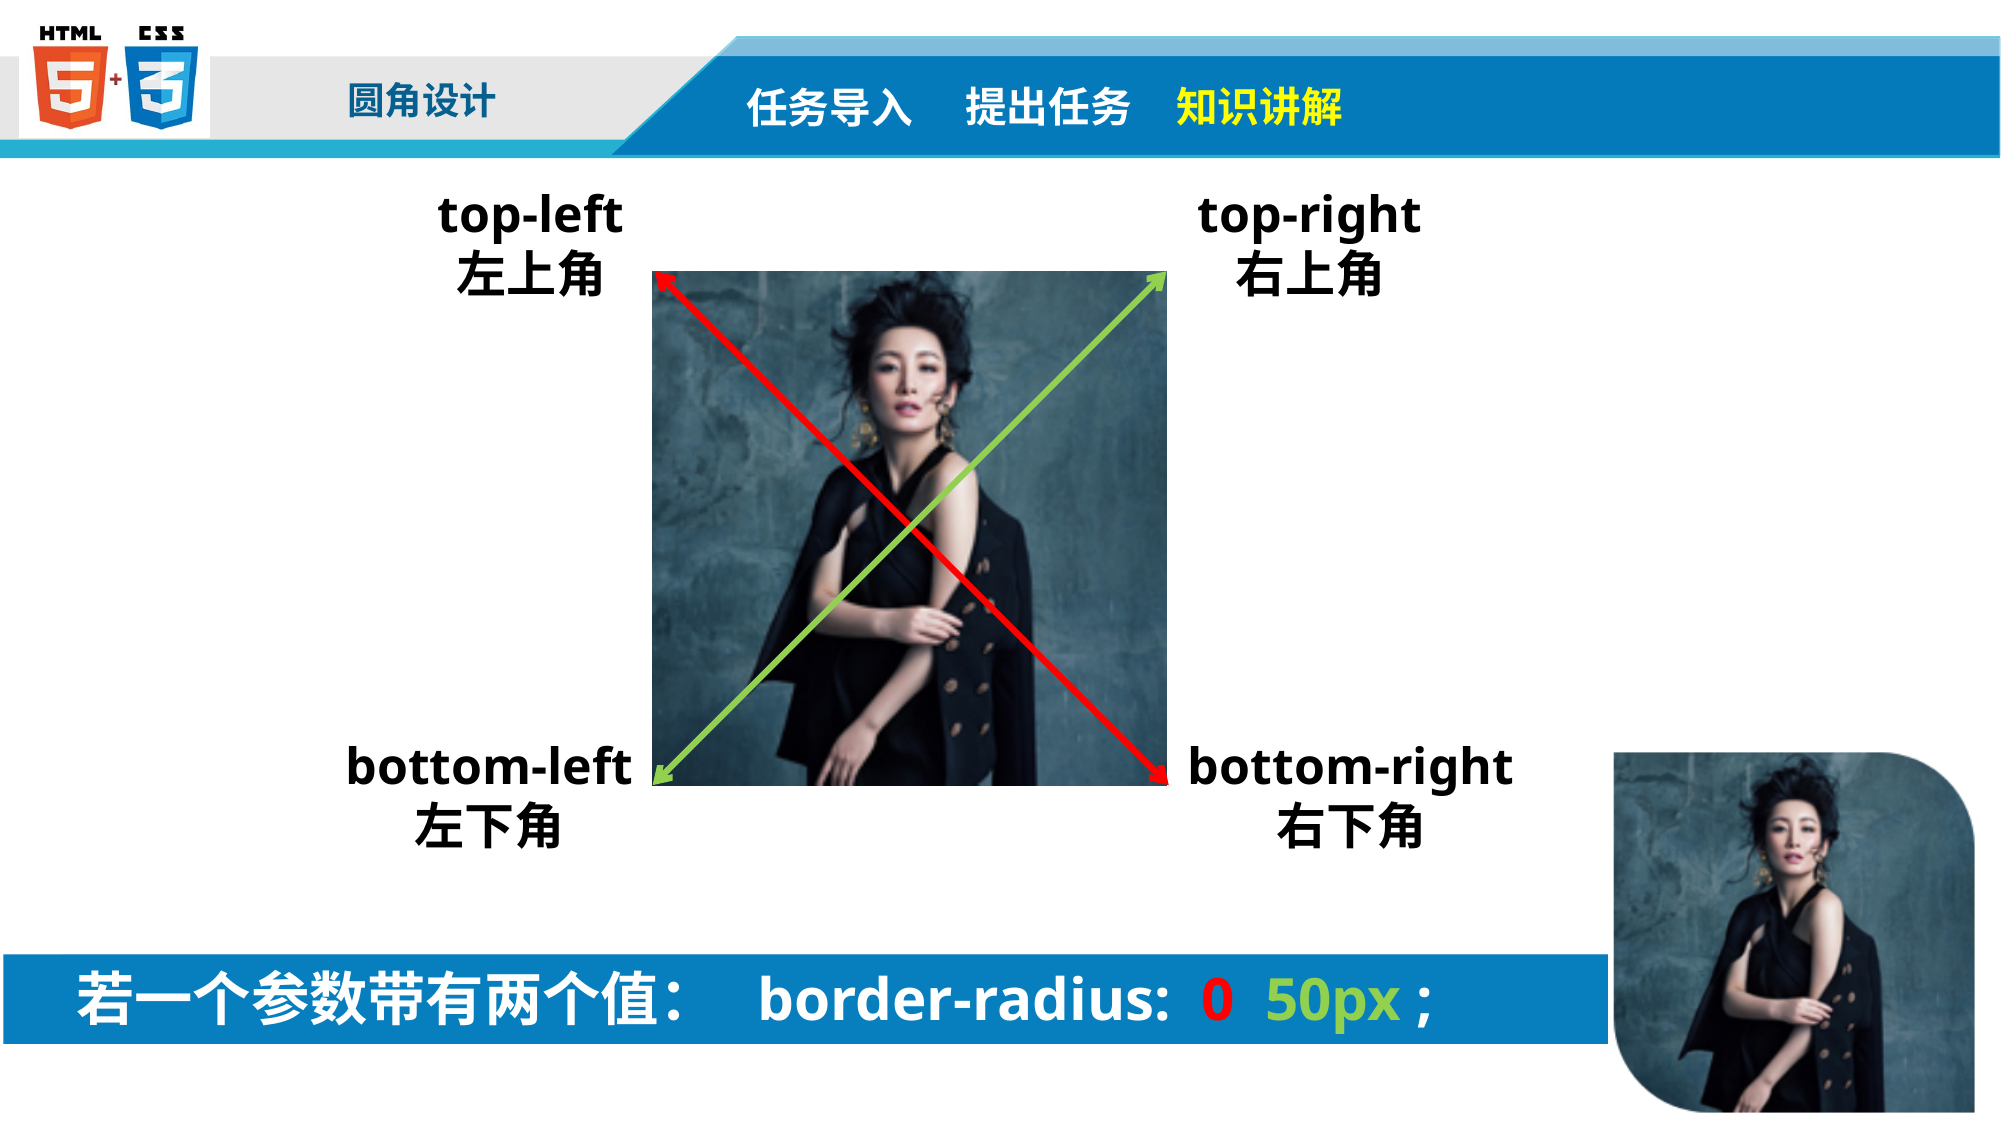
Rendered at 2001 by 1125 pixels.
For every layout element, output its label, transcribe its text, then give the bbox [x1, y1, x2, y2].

text_box top-right 右上角 [1182, 175, 1438, 310]
text_box 任务导入 [731, 74, 943, 140]
text_box 知识讲解 [1162, 73, 1373, 138]
text_box top-left 左上角 [423, 175, 640, 310]
picture [19, 19, 210, 138]
text_box 提出任务 [950, 73, 1162, 138]
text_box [3, 954, 1608, 1047]
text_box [652, 271, 1167, 786]
picture [1608, 742, 1987, 1125]
text_box bottom-left 左下角 [330, 726, 649, 862]
text_box bottom-right 右下角 [1173, 726, 1530, 862]
